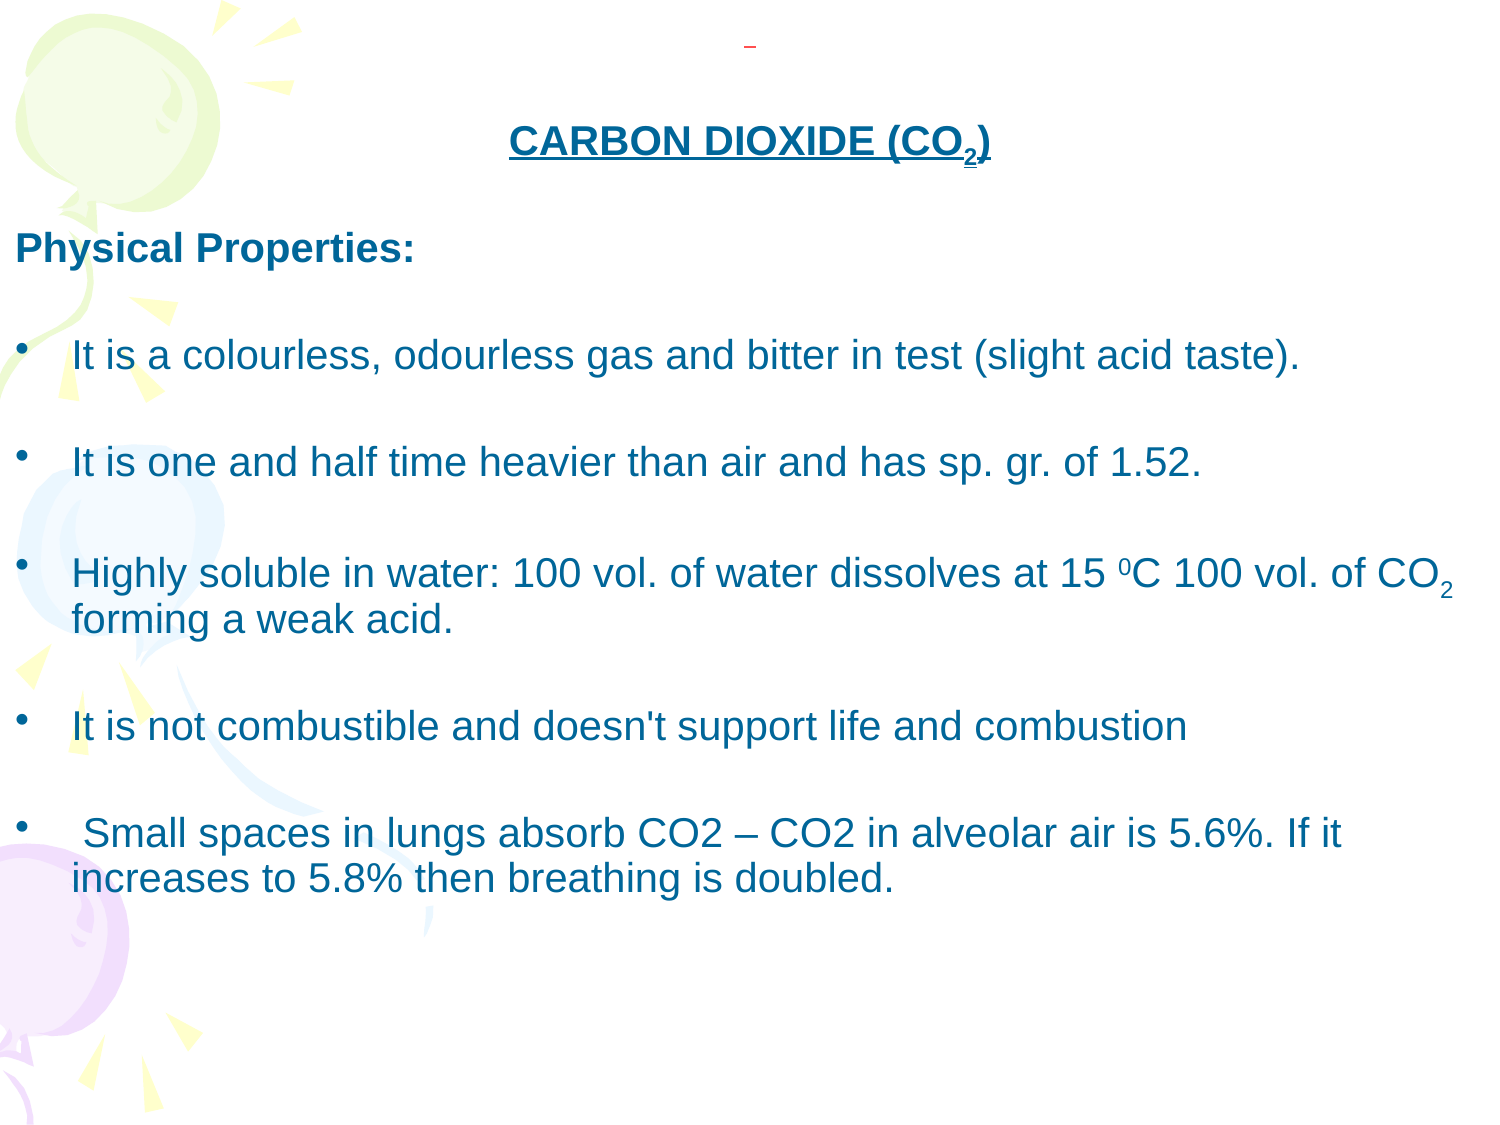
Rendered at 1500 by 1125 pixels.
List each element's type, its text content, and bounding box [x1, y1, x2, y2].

list CARBON DIOXIDE (CO2) Physical Properties: It is a colourless, odourless gas and bitter in test (slight acid taste). It is one and half time heavier than air and has sp. gr. of 1.52. Highly soluble in water: 100 vol. of water dissolves at 15 0C 100 vol. of CO2 forming a weak acid. It is not combustible and doesn't support life and combustion Small spaces in lungs absorb CO2 – CO2 in alveolar air is 5.6%. If it increases to 5.8% then breathing is doubled. [0, 0, 1500, 1125]
